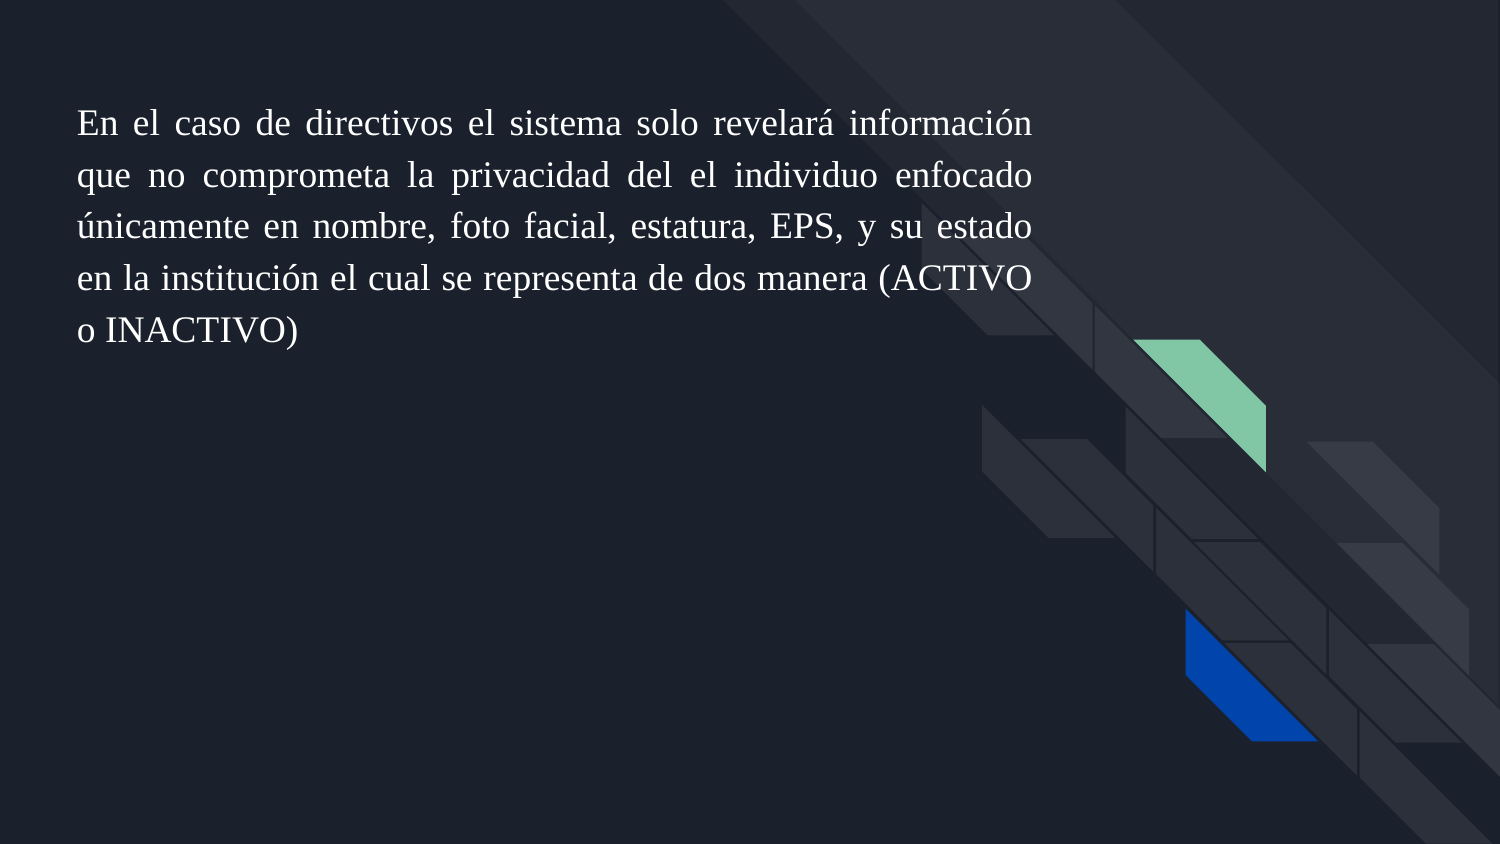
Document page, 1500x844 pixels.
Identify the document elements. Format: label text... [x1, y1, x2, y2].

title En el caso de directivos el sistema solo revelará información que no comprometa la privacidad del el individuo enfocado únicamente en nombre, foto facial, estatura, EPS, y su estado en la institución el cual se representa de dos manera (ACTIVO o INACTIVO) [61, 113, 1050, 422]
